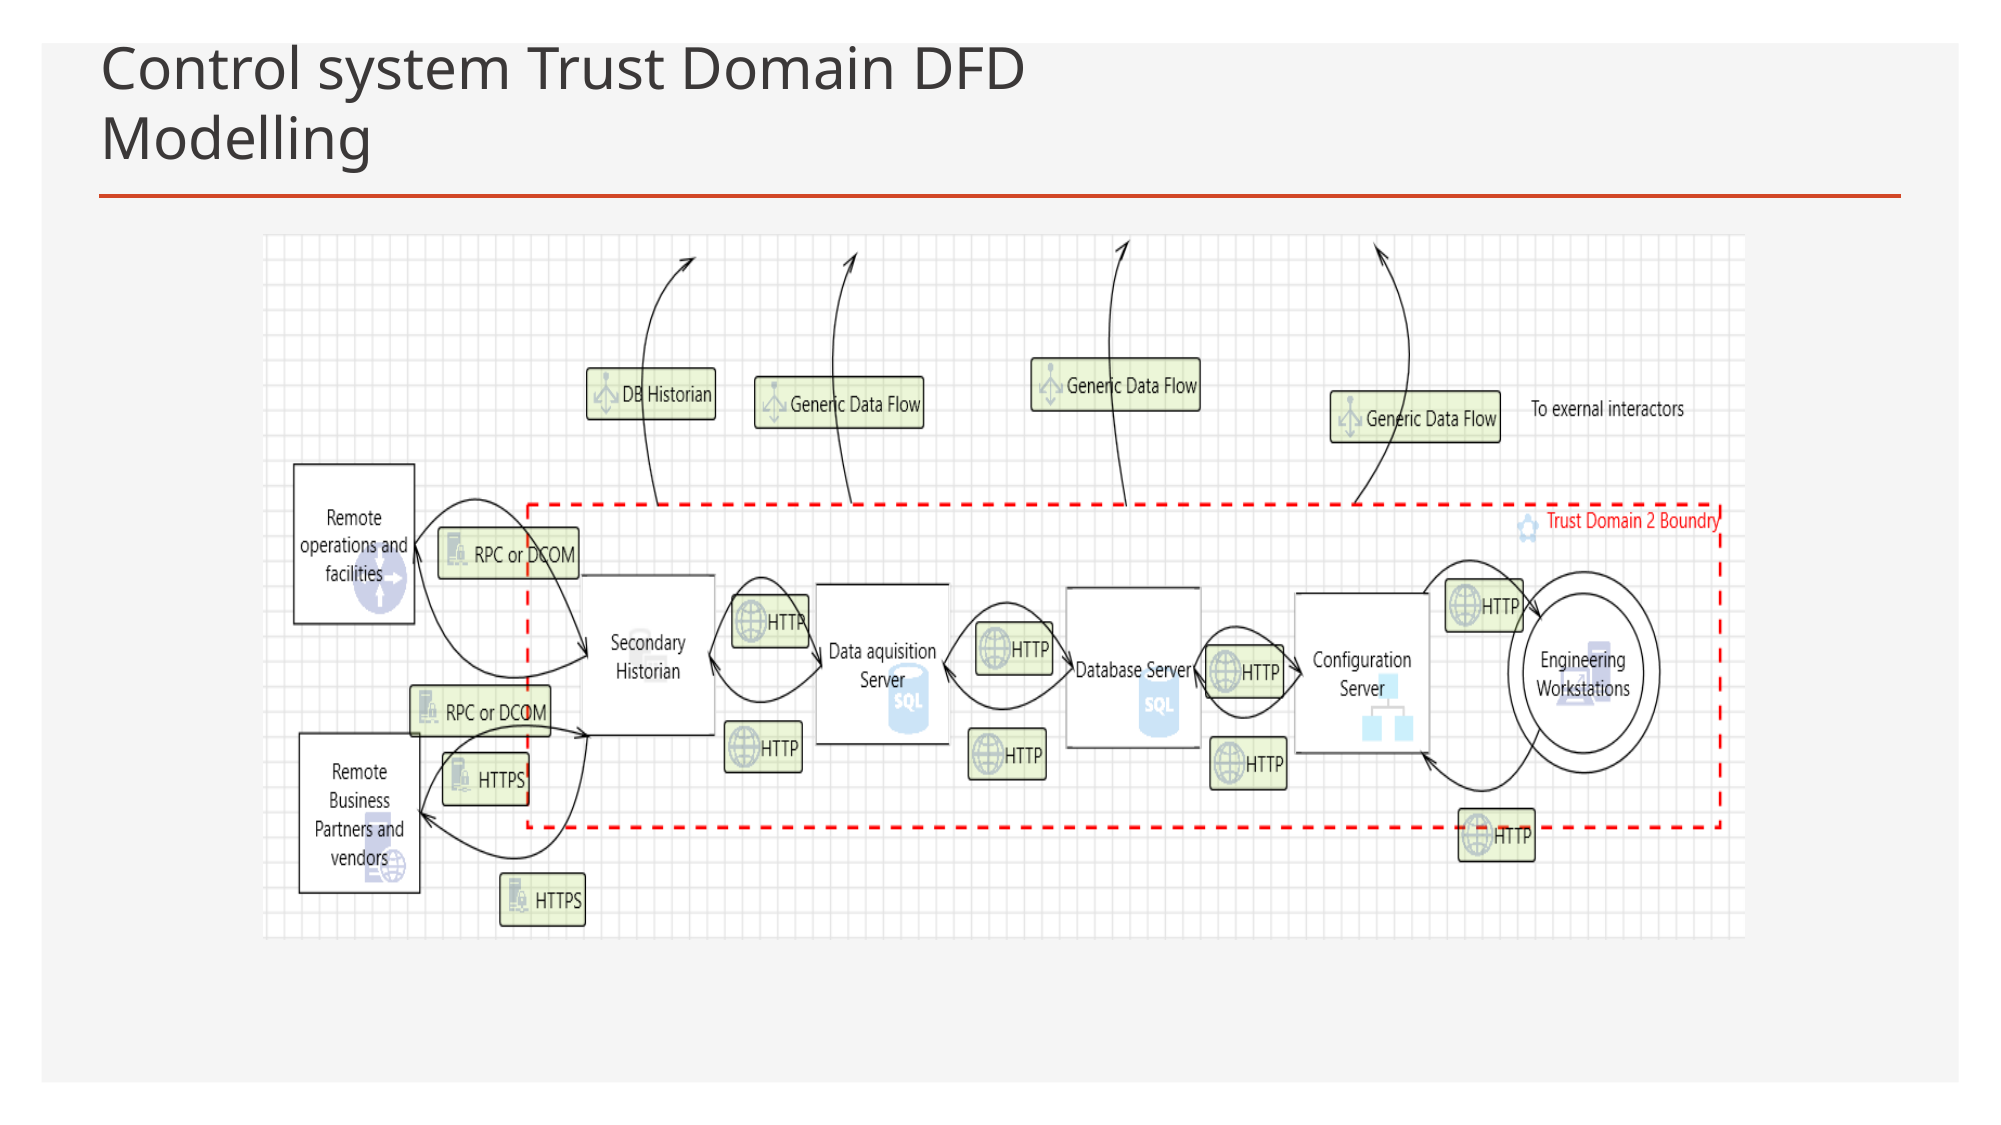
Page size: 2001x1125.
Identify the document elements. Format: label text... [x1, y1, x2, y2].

picture [263, 234, 1745, 940]
title Control system Trust Domain DFD Modelling [85, 73, 1214, 179]
